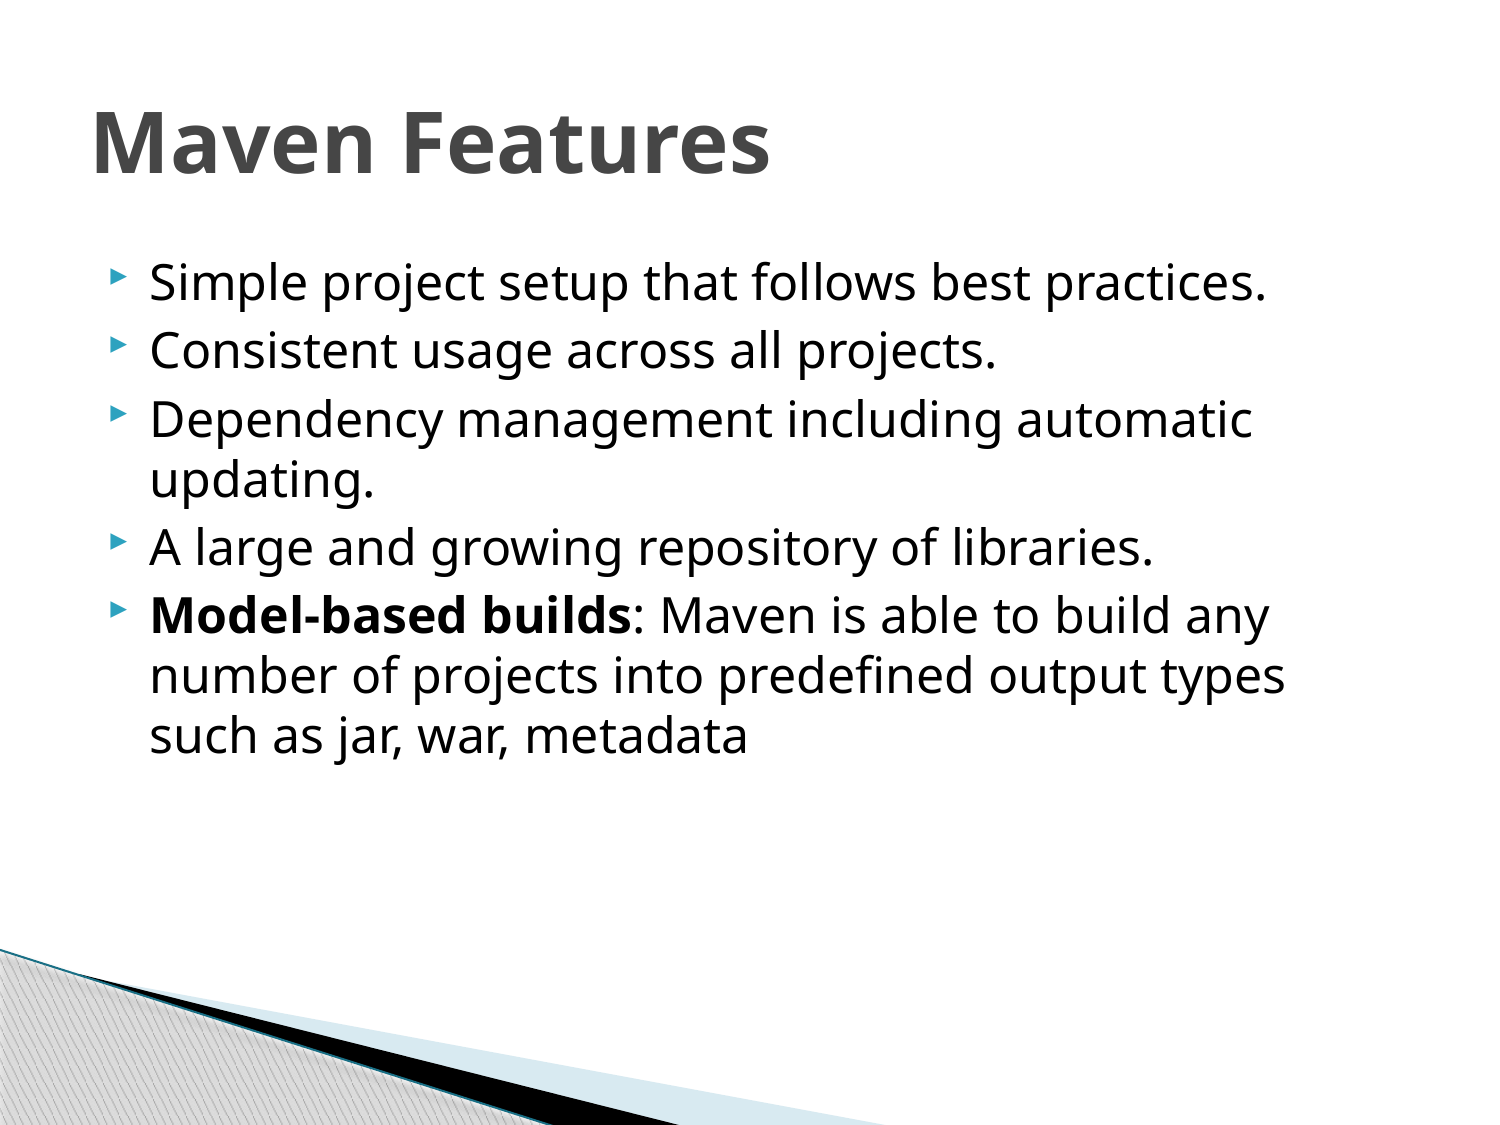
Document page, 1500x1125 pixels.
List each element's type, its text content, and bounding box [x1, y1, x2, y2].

title Maven Features [75, 45, 1425, 233]
list Simple project setup that follows best practices. Consistent usage across all projects. Dependency management including automatic updating. A large and growing repository of libraries. Model-based builds: Maven is able to build any number of projects into predefined output types such as jar, war, metadata [75, 243, 1425, 986]
